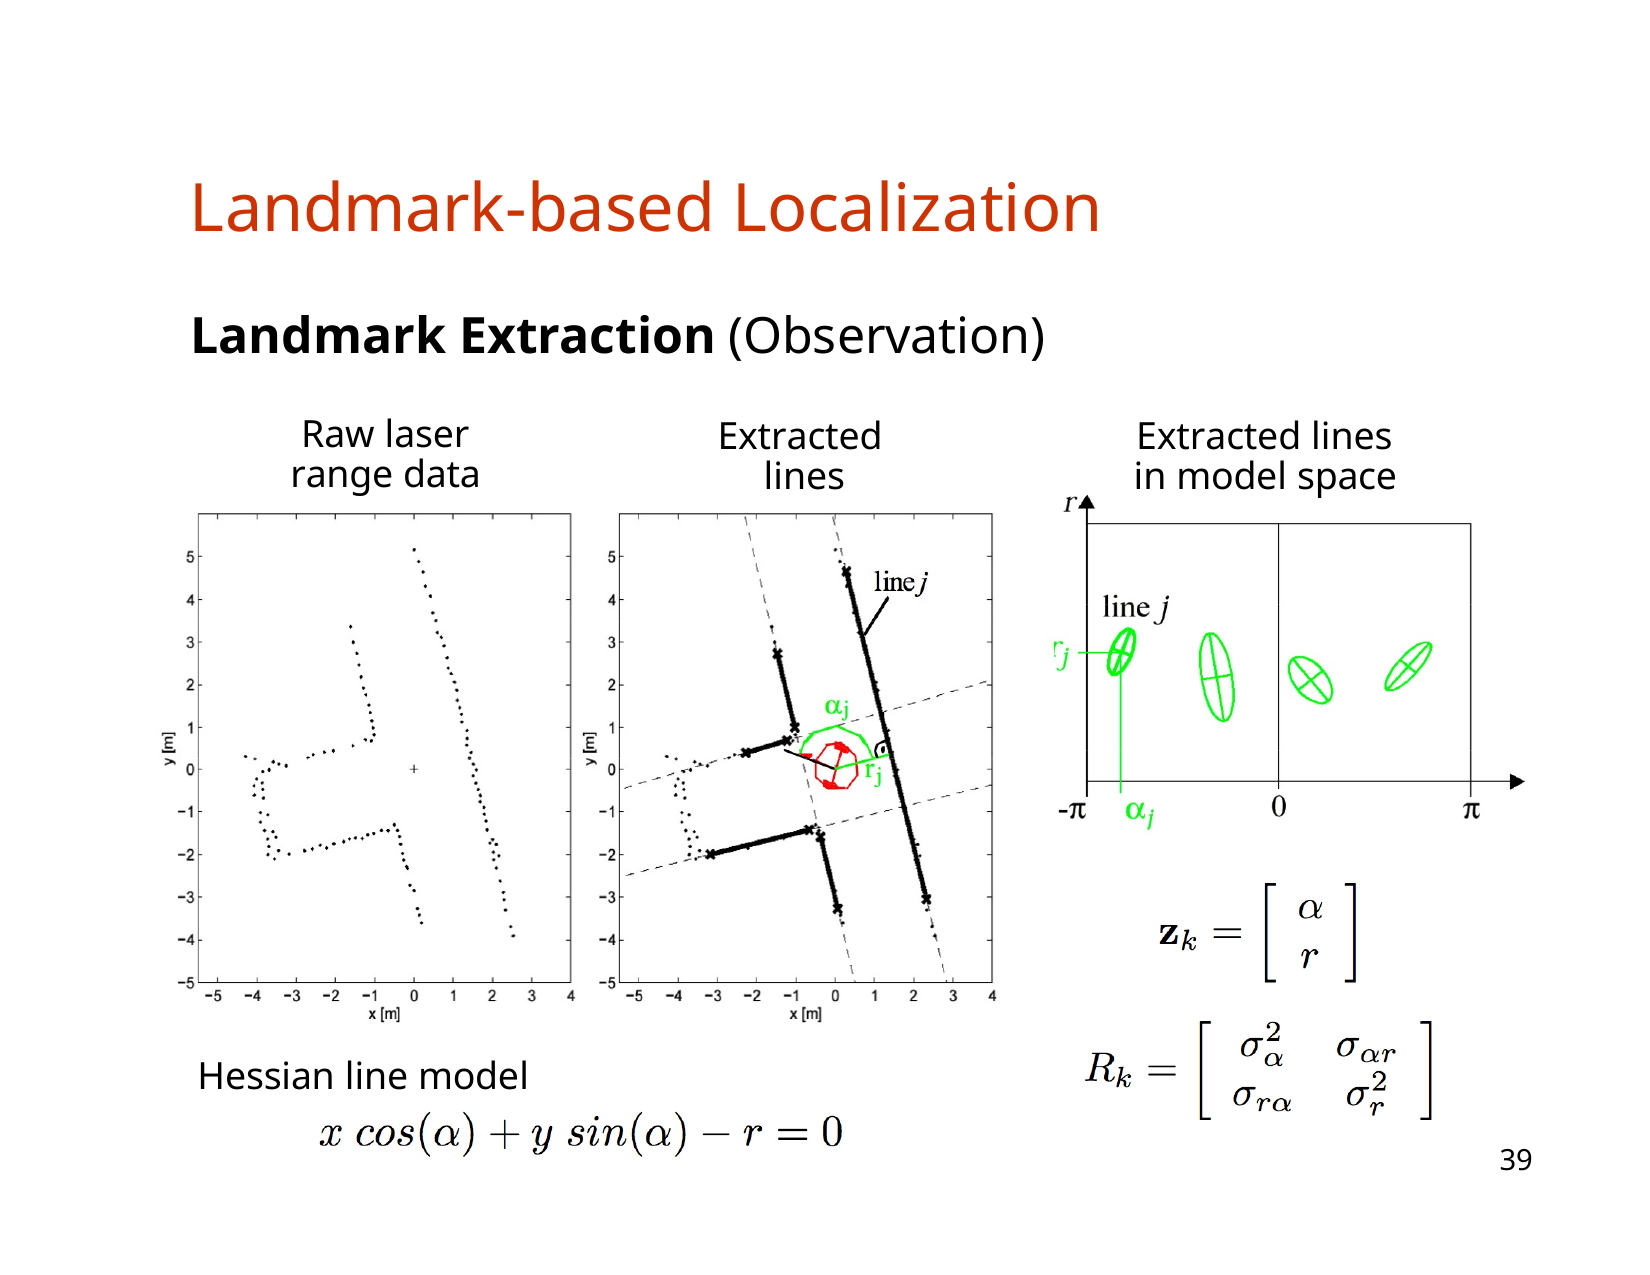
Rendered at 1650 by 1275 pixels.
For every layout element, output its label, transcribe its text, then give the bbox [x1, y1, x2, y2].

text_box Hessian line model [195, 1052, 554, 1098]
text_box Extracted lines in model space [1131, 417, 1419, 498]
text_box Raw laser range data [288, 415, 497, 496]
text_box Landmark Extraction (Observation) [188, 303, 1143, 364]
title Landmark-based Localization [141, 79, 1509, 378]
text_box Extracted lines [715, 417, 899, 498]
slide_number 39 [1495, 1141, 1541, 1275]
text_box [1081, 878, 1436, 1124]
text_box [156, 506, 1003, 1030]
text_box [1045, 485, 1534, 836]
text_box [314, 1109, 848, 1160]
